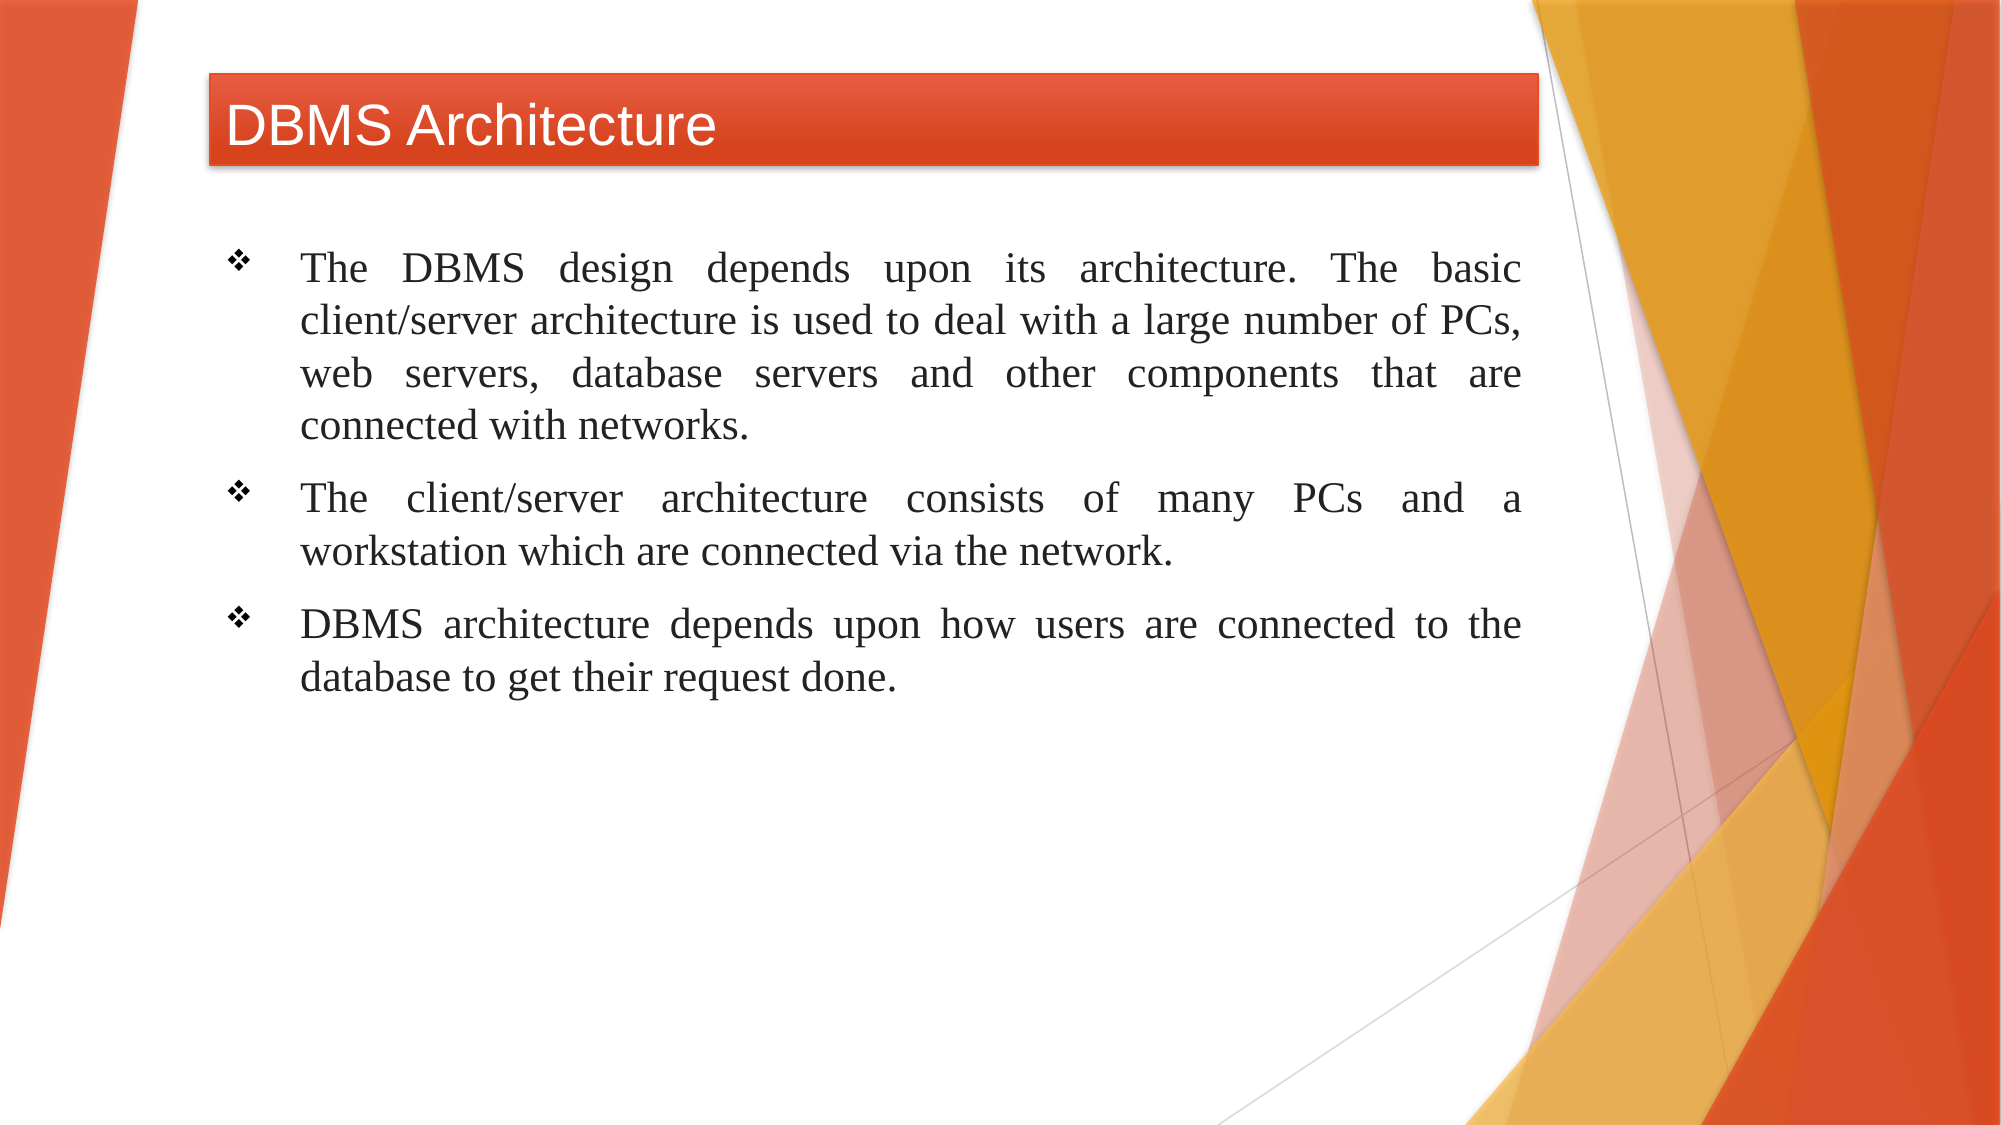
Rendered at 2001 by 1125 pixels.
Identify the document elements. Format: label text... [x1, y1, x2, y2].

subtitle The DBMS design depends upon its architecture. The basic client/server architecture is used to deal with a large number of PCs, web servers, database servers and other components that are connected with networks. The client/server architecture consists of many PCs and a workstation which are connected via the network. DBMS architecture depends upon how users are connected to the database to get their request done. [210, 179, 1538, 994]
title DBMS Architecture [209, 73, 1539, 166]
